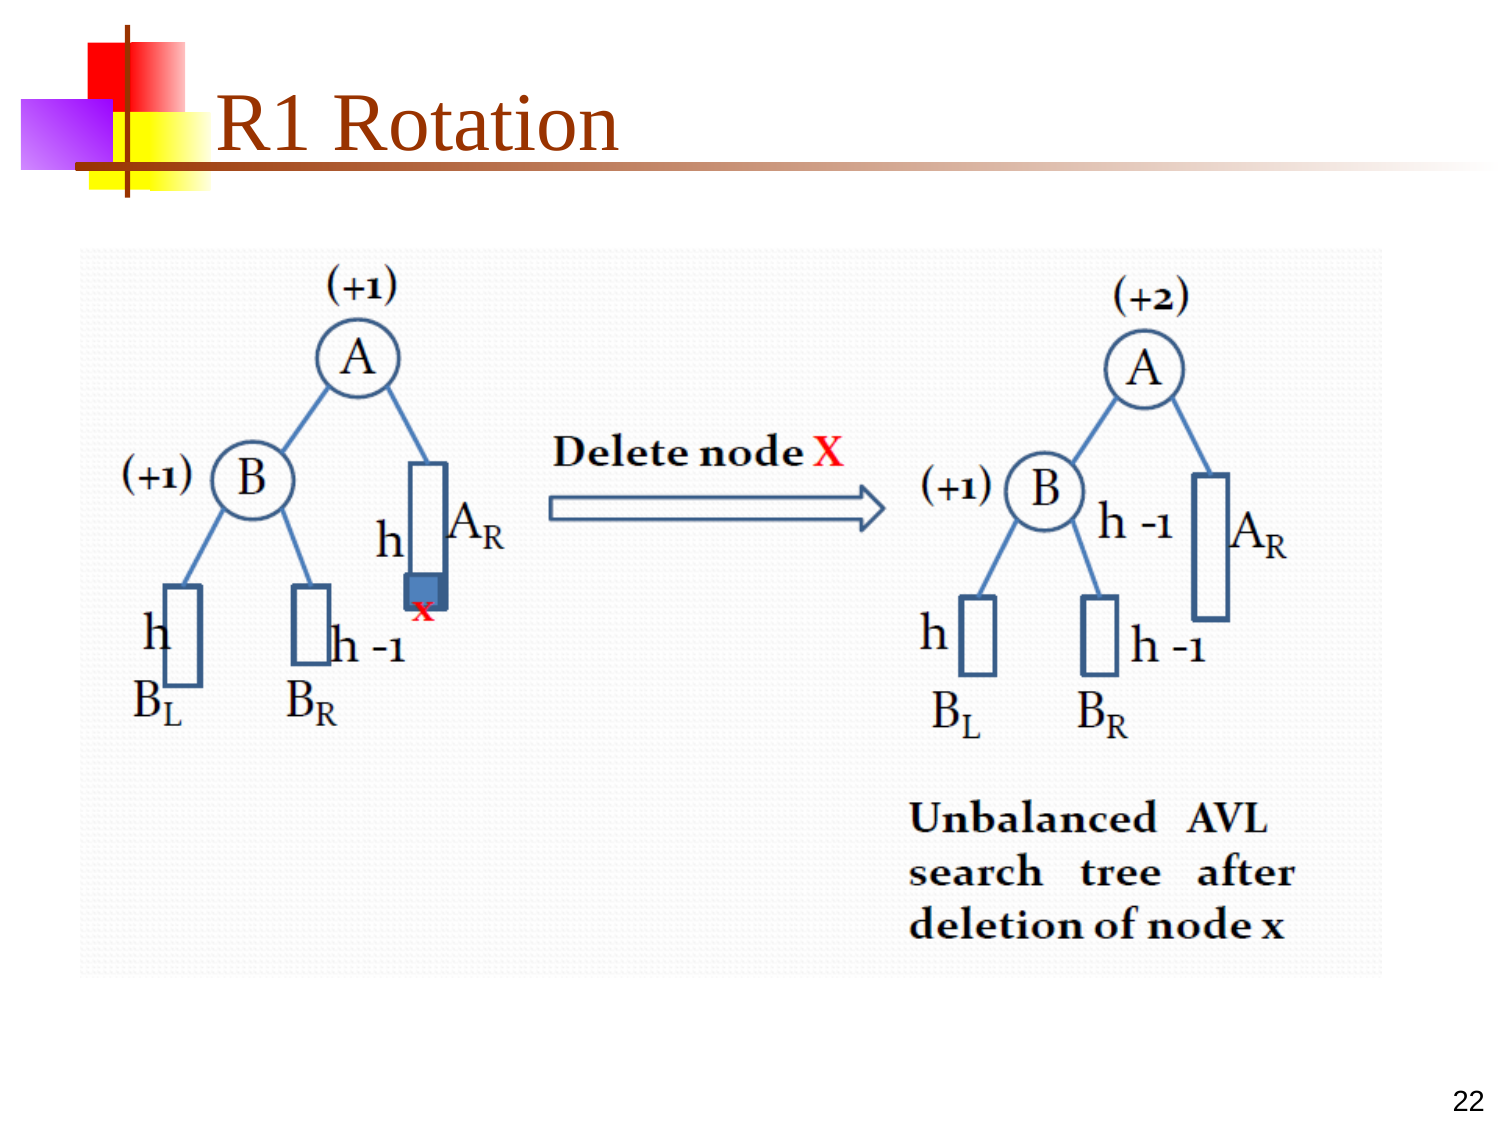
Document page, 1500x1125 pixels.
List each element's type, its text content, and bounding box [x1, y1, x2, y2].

picture [80, 247, 1383, 978]
slide_number ‹#› [1187, 1050, 1500, 1125]
title R1 Rotation [200, 37, 1479, 175]
